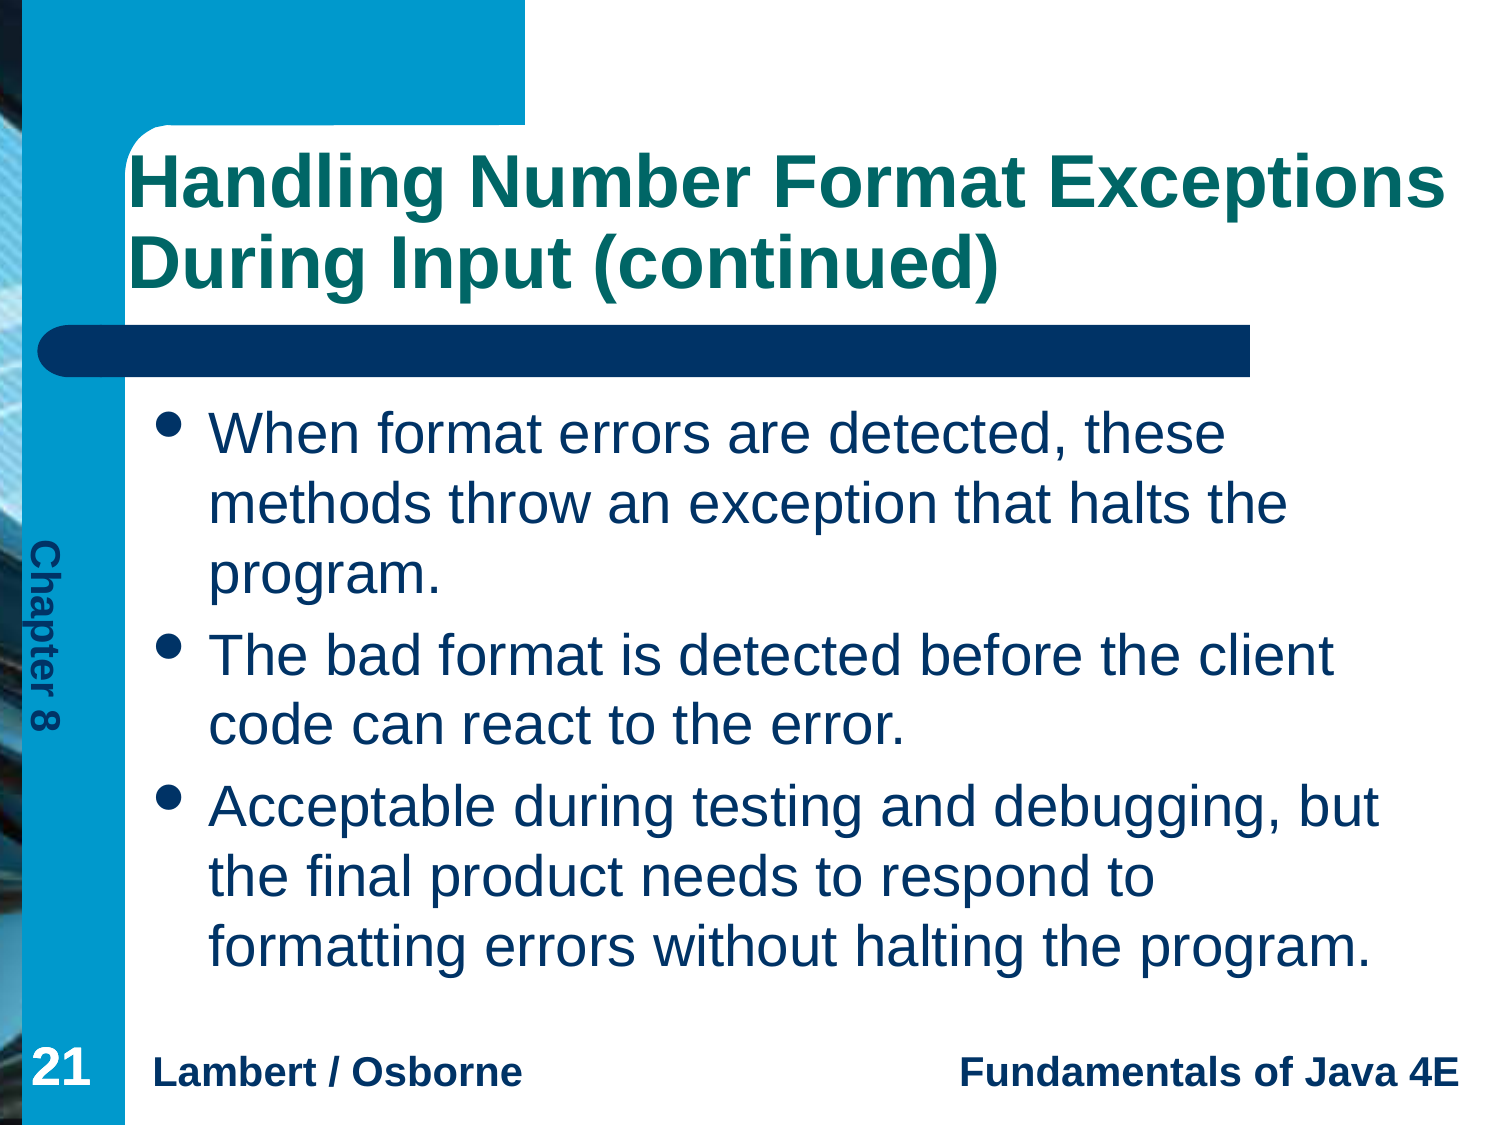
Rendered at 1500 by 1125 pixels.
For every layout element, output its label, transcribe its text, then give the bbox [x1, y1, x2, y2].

picture [0, 0, 22, 1125]
title Handling Number Format Exceptions During Input (continued) [112, 124, 1488, 313]
list When format errors are detected, these methods throw an exception that halts the program. The bad format is detected before the client code can react to the error. Acceptable during testing and debugging, but the final product needs to respond to formatting errors without halting the program. [137, 387, 1400, 999]
text_box 21 [13, 1023, 111, 1105]
